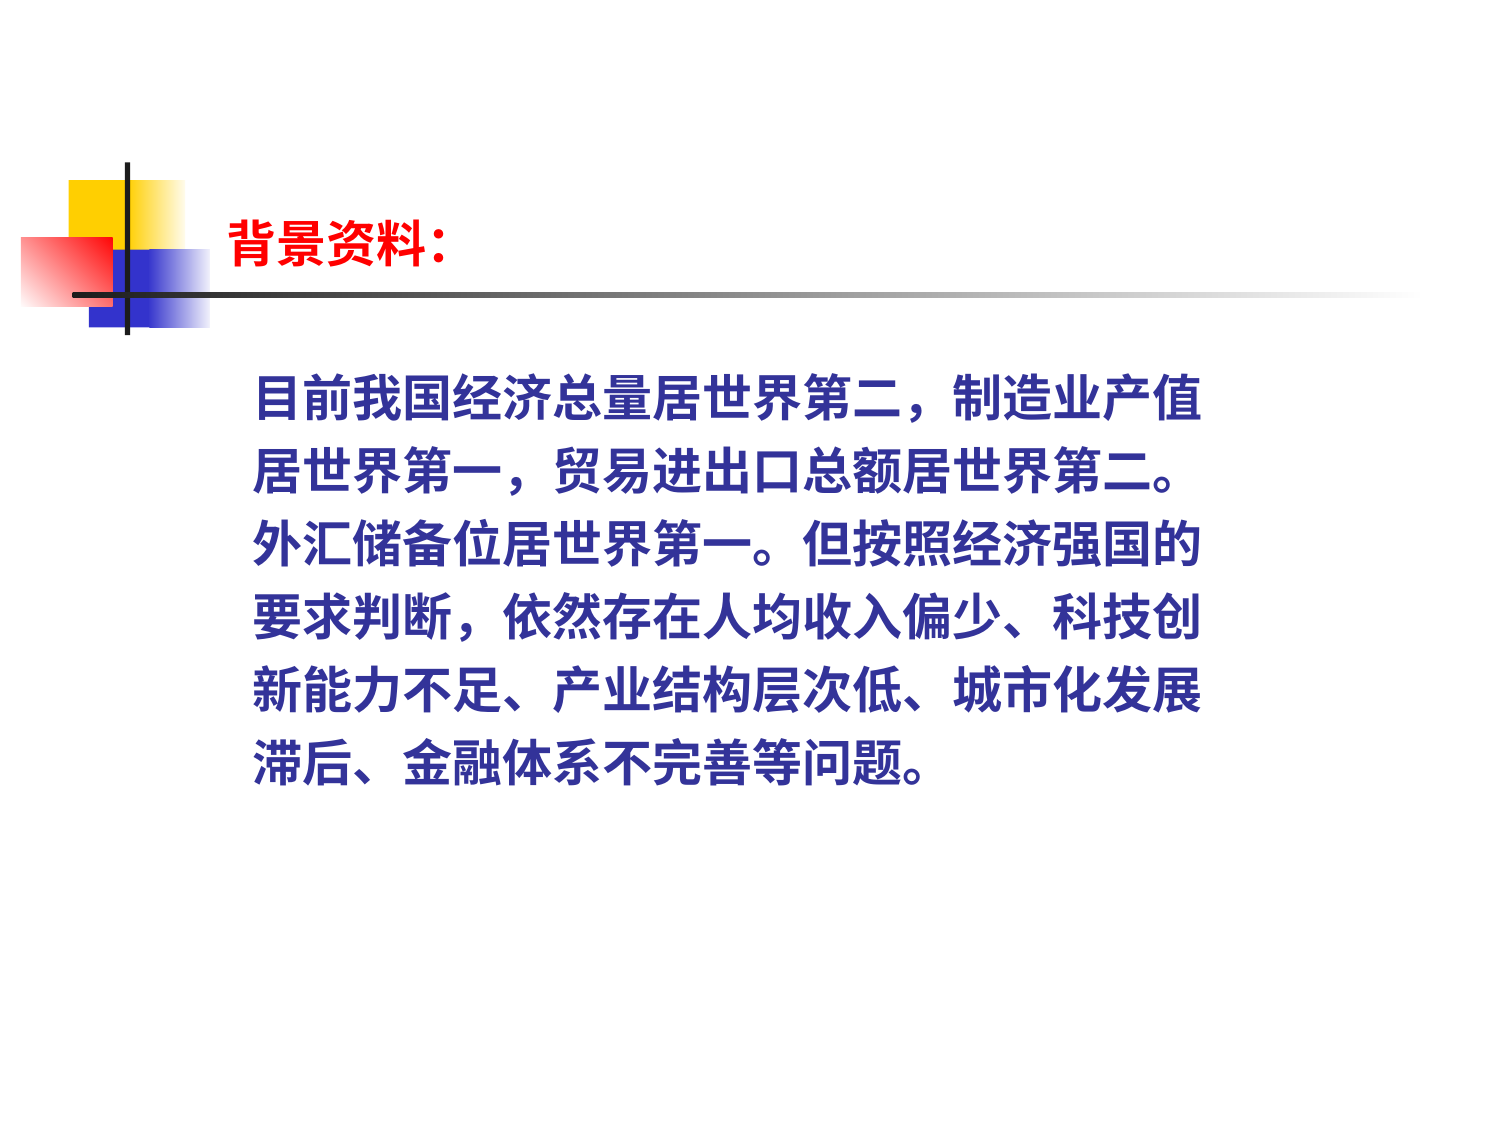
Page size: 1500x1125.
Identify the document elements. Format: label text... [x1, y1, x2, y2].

text_box 目前我国经济总量居世界第二，制造业产值居世界第一，贸易进出口总额居世界第二。外汇储备位居世界第一。但按照经济强国的要求判断，依然存在人均收入偏少、科技创新能力不足、产业结构层次低、城市化发展滞后、金融体系不完善等问题。 [237, 346, 1265, 799]
text_box 背景资料： [211, 205, 492, 281]
